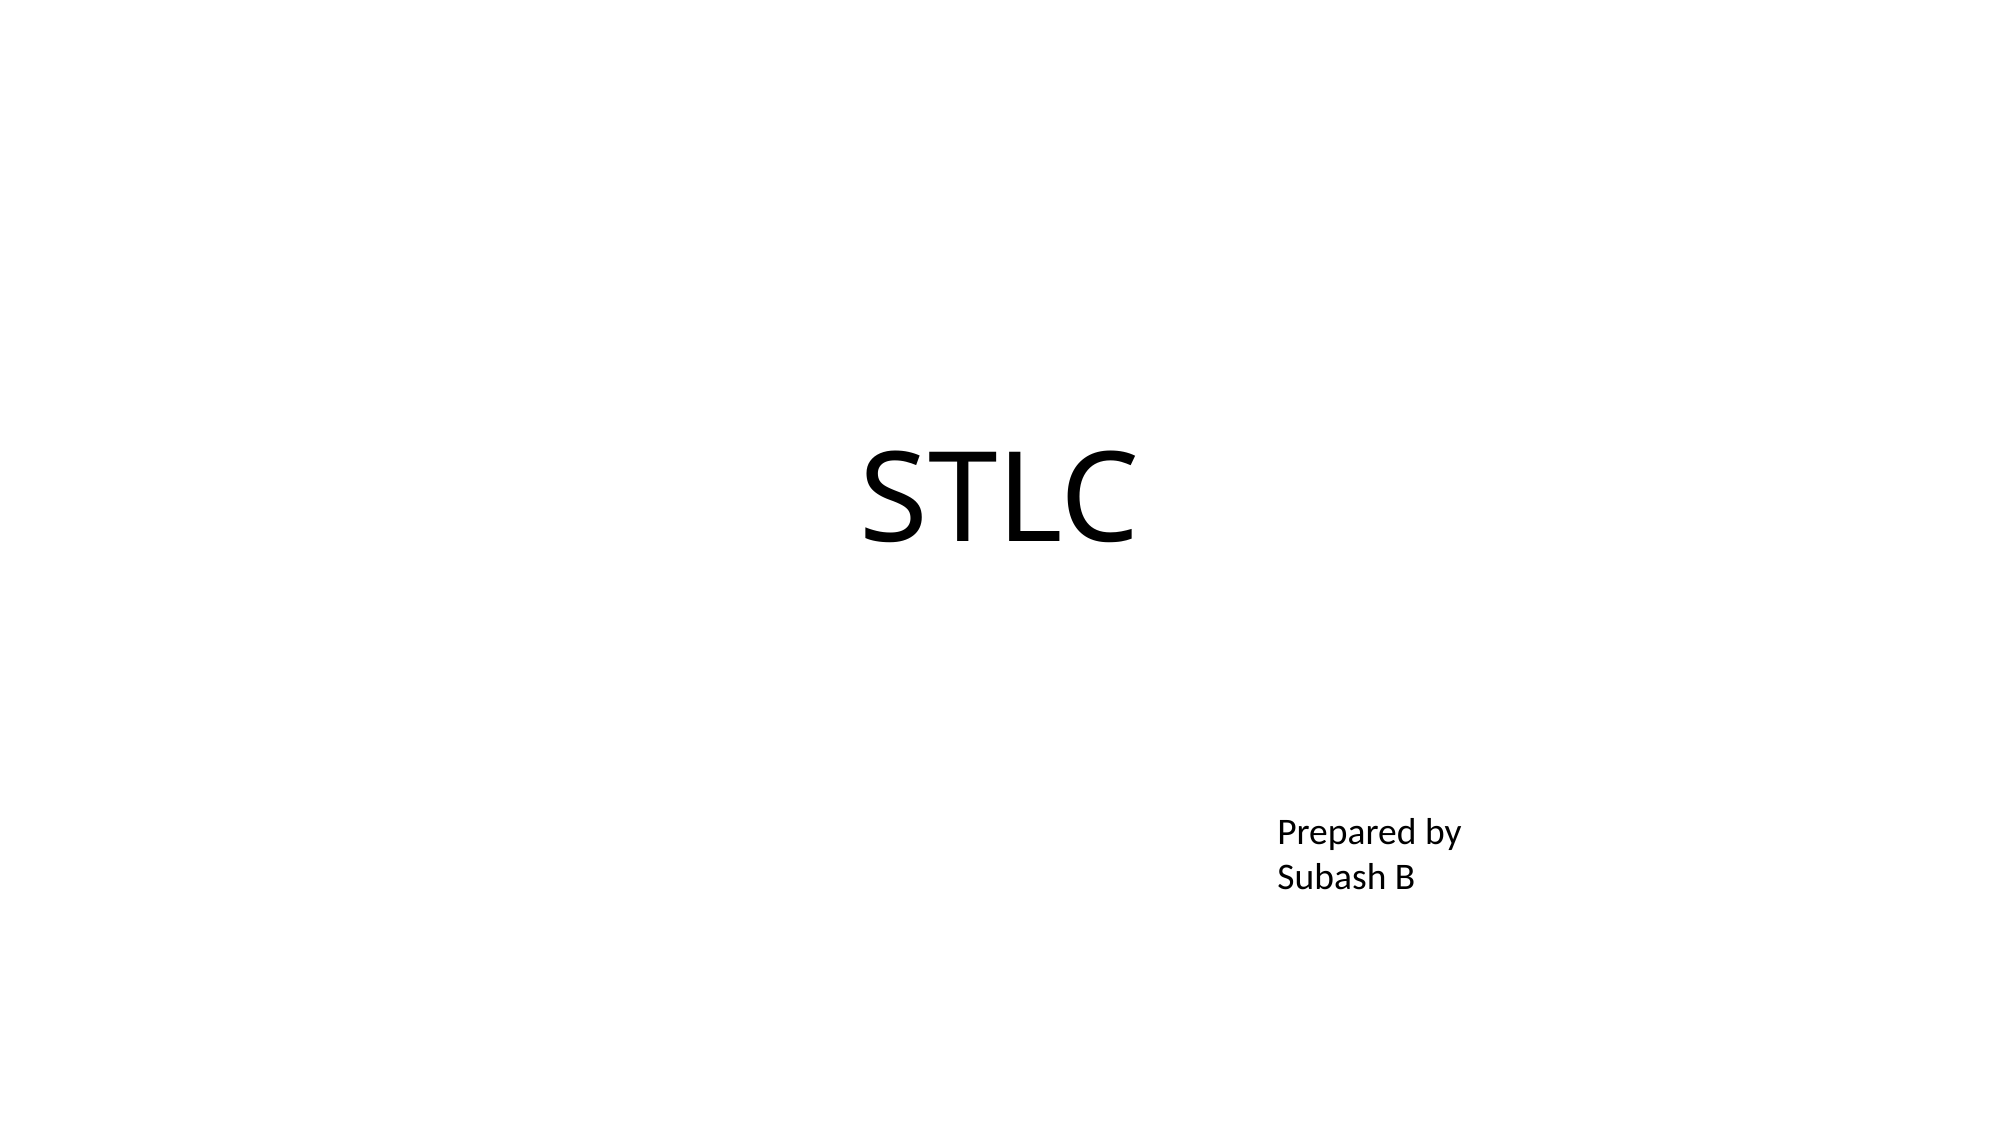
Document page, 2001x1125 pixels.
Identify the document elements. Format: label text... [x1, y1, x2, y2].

text_box Prepared by Subash B [1262, 799, 1684, 904]
title STLC [249, 184, 1750, 576]
